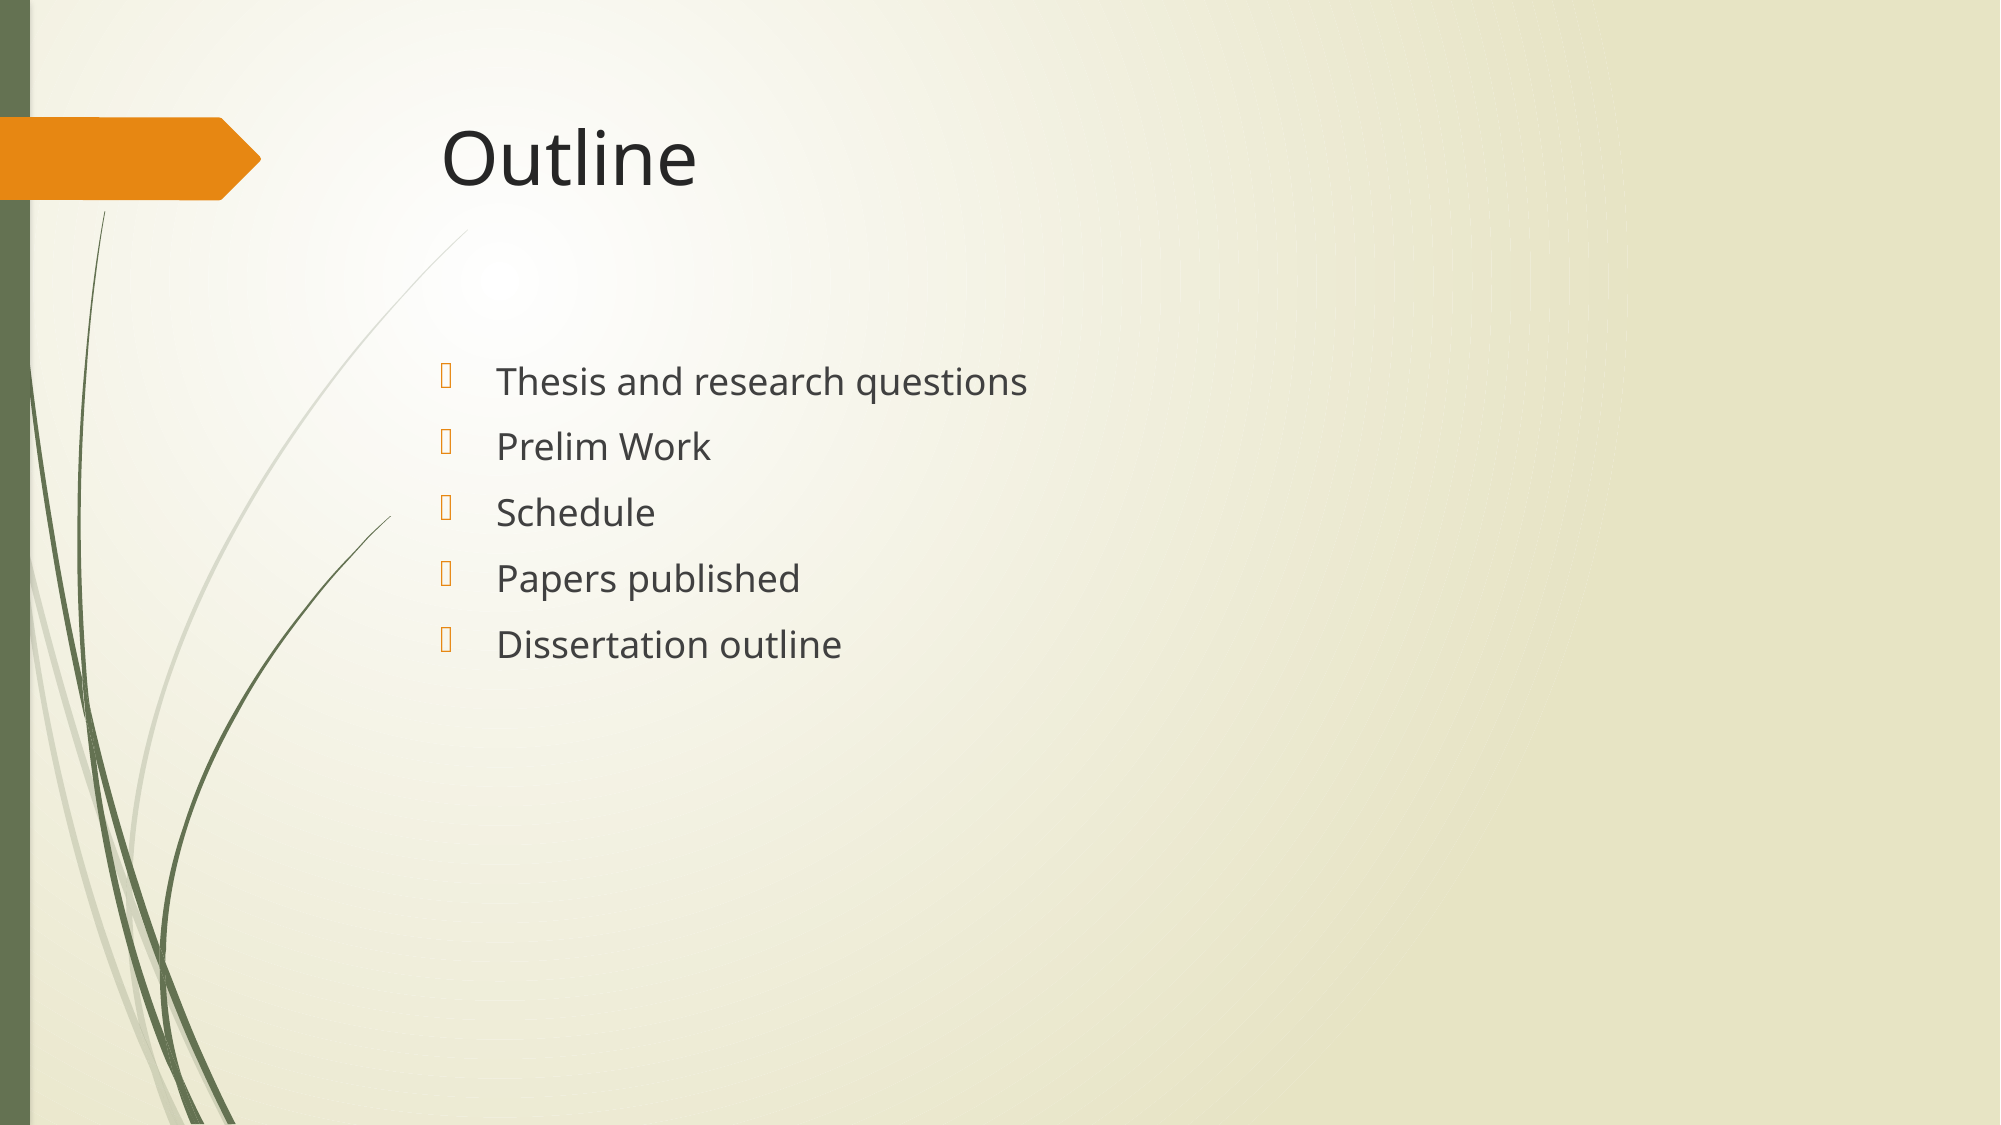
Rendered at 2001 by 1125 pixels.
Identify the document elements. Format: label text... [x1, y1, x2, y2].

list Thesis and research questions Prelim Work Schedule Papers published Dissertation outline [424, 350, 1888, 970]
title Outline [425, 102, 1888, 313]
